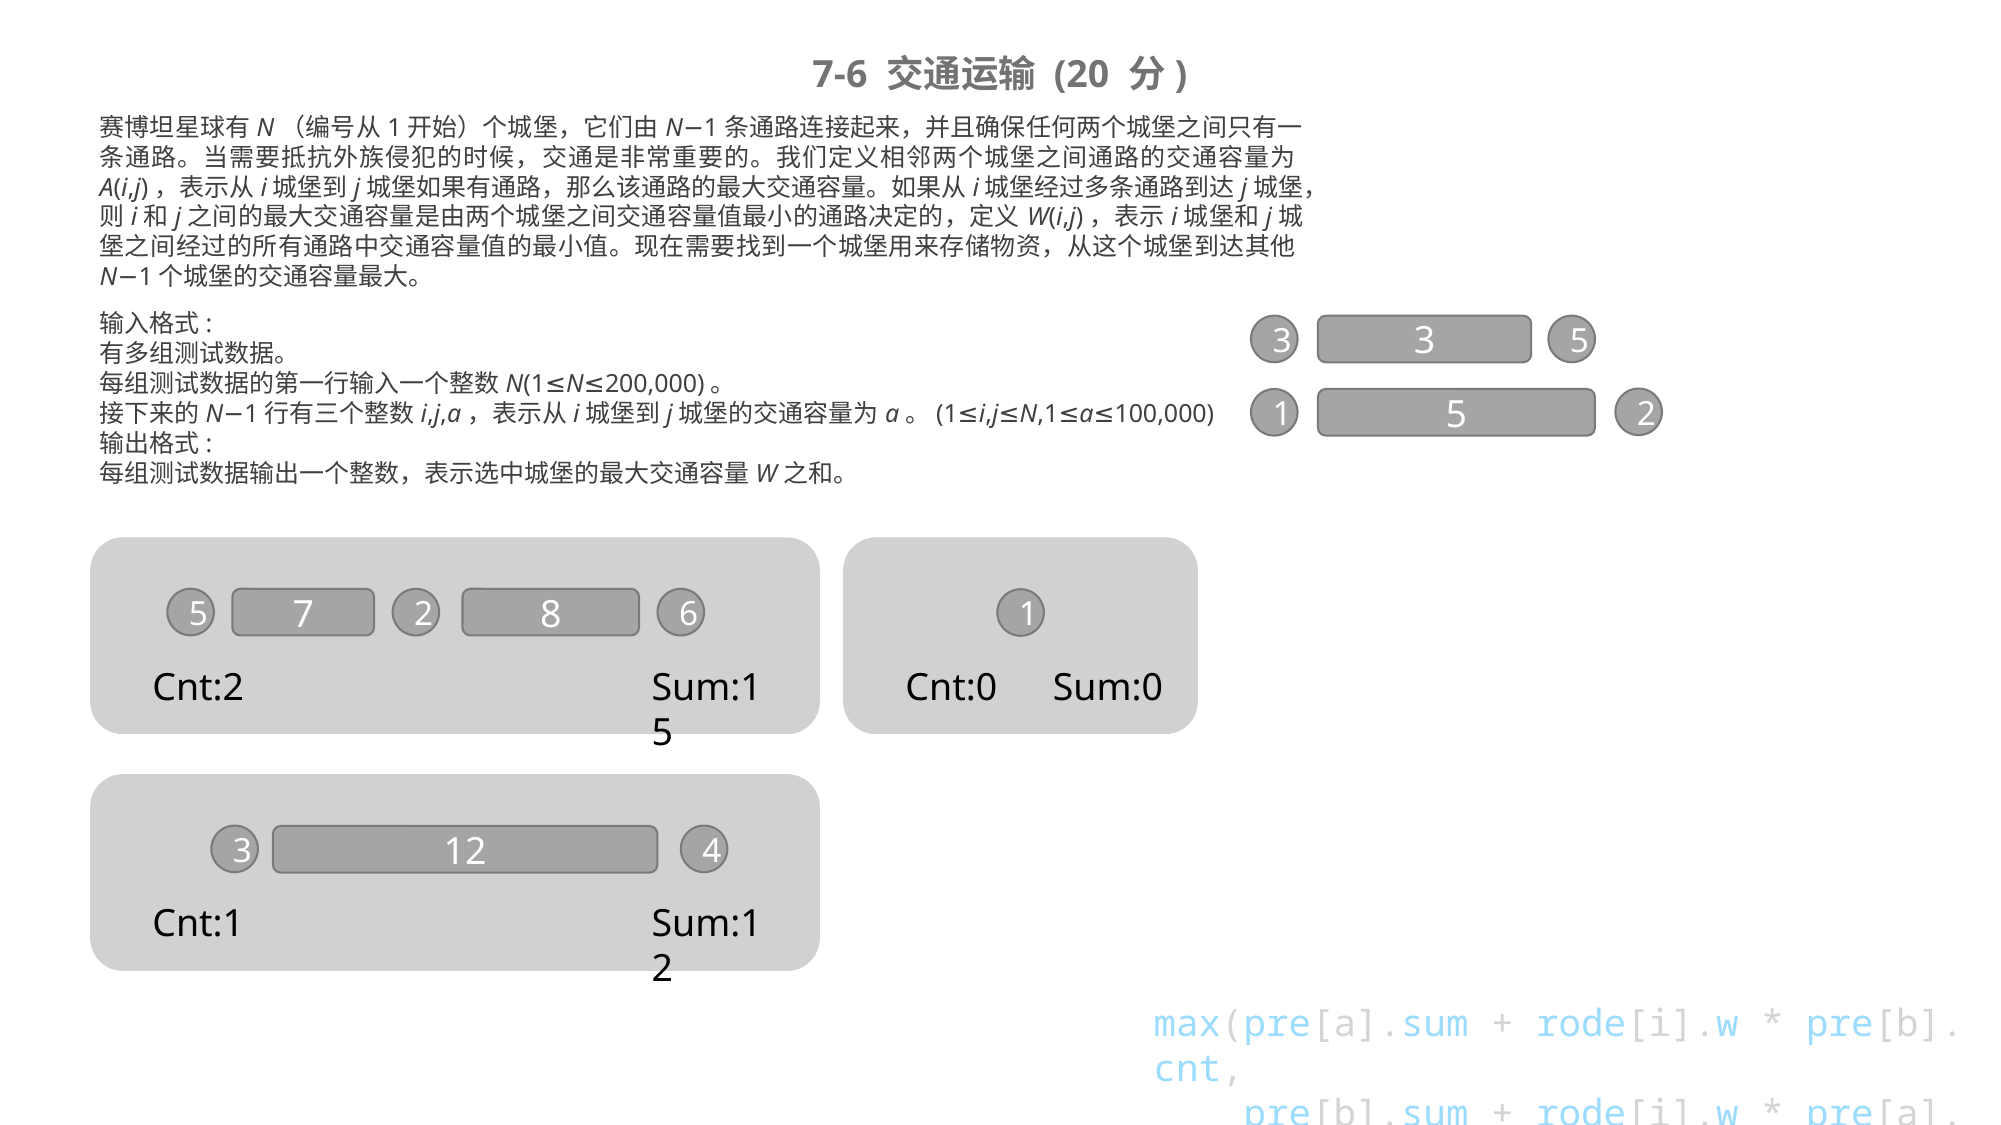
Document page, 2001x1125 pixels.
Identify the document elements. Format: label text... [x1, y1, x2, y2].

text_box Sum:15 [636, 655, 792, 761]
text_box 1 [996, 588, 1045, 637]
text_box 输入格式: 有多组测试数据。 每组测试数据的第一行输入一个整数N(1≤N≤200,000)。 接下来的N−1行有三个整数i,j,a，表示从i城堡到j城堡的交通容量为a。(1≤i,j≤N,1≤a≤100,000) 输出格式: 每组测试数据输出一个整数，表示选中城堡的最大交通容量W之和。 [84, 300, 1318, 496]
text_box 3 [1249, 314, 1299, 364]
text_box 7 [231, 587, 376, 637]
text_box Sum:0 [1038, 655, 1184, 716]
text_box Sum:12 [636, 892, 792, 997]
text_box 8 [461, 587, 641, 637]
text_box 2 [1614, 387, 1664, 437]
text_box 赛博坦星球有N（编号从1开始）个城堡，它们由N−1条通路连接起来，并且确保任何两个城堡之间只有一条通路。当需要抵抗外族侵犯的时候，交通是非常重要的。我们定义相邻两个城堡之间通路的交通容量为A(i,j)，表示从i城堡到j城堡如果有通路，那么该通路的最大交通容量。如果从i城堡经过多条通路到达j城堡，则i和j之间的最大交通容量是由两个城堡之间交通容量值最小的通路决定的，定义W(i,j)，表示i城堡和j城堡之间经过的所有通路中交通容量值的最小值。现在需要找到一个城堡用来存储物资，从这个城堡到达其他N−1个城堡的交通容量最大。 [84, 103, 1318, 299]
text_box 3 [1316, 314, 1533, 364]
text_box 5 [1316, 387, 1596, 437]
text_box [90, 774, 820, 971]
text_box 6 [656, 587, 706, 637]
text_box [90, 537, 820, 735]
text_box 2 [391, 587, 441, 637]
text_box 12 [271, 824, 659, 874]
text_box 7-6 交通运输 (20 分) [663, 43, 1337, 103]
text_box [843, 537, 1198, 735]
text_box 3 [210, 824, 259, 874]
text_box Cnt:2 [137, 655, 262, 716]
text_box 1 [1249, 387, 1299, 437]
text_box Cnt:0 [890, 655, 1015, 716]
text_box 5 [166, 587, 215, 637]
text_box max(pre[a].sum + rode[i].w * pre[b].cnt, pre[b].sum + rode[i].w * pre[a].cnt) [1138, 991, 2000, 1125]
text_box Cnt:1 [137, 892, 262, 952]
text_box 5 [1547, 314, 1597, 364]
text_box 4 [679, 824, 729, 874]
